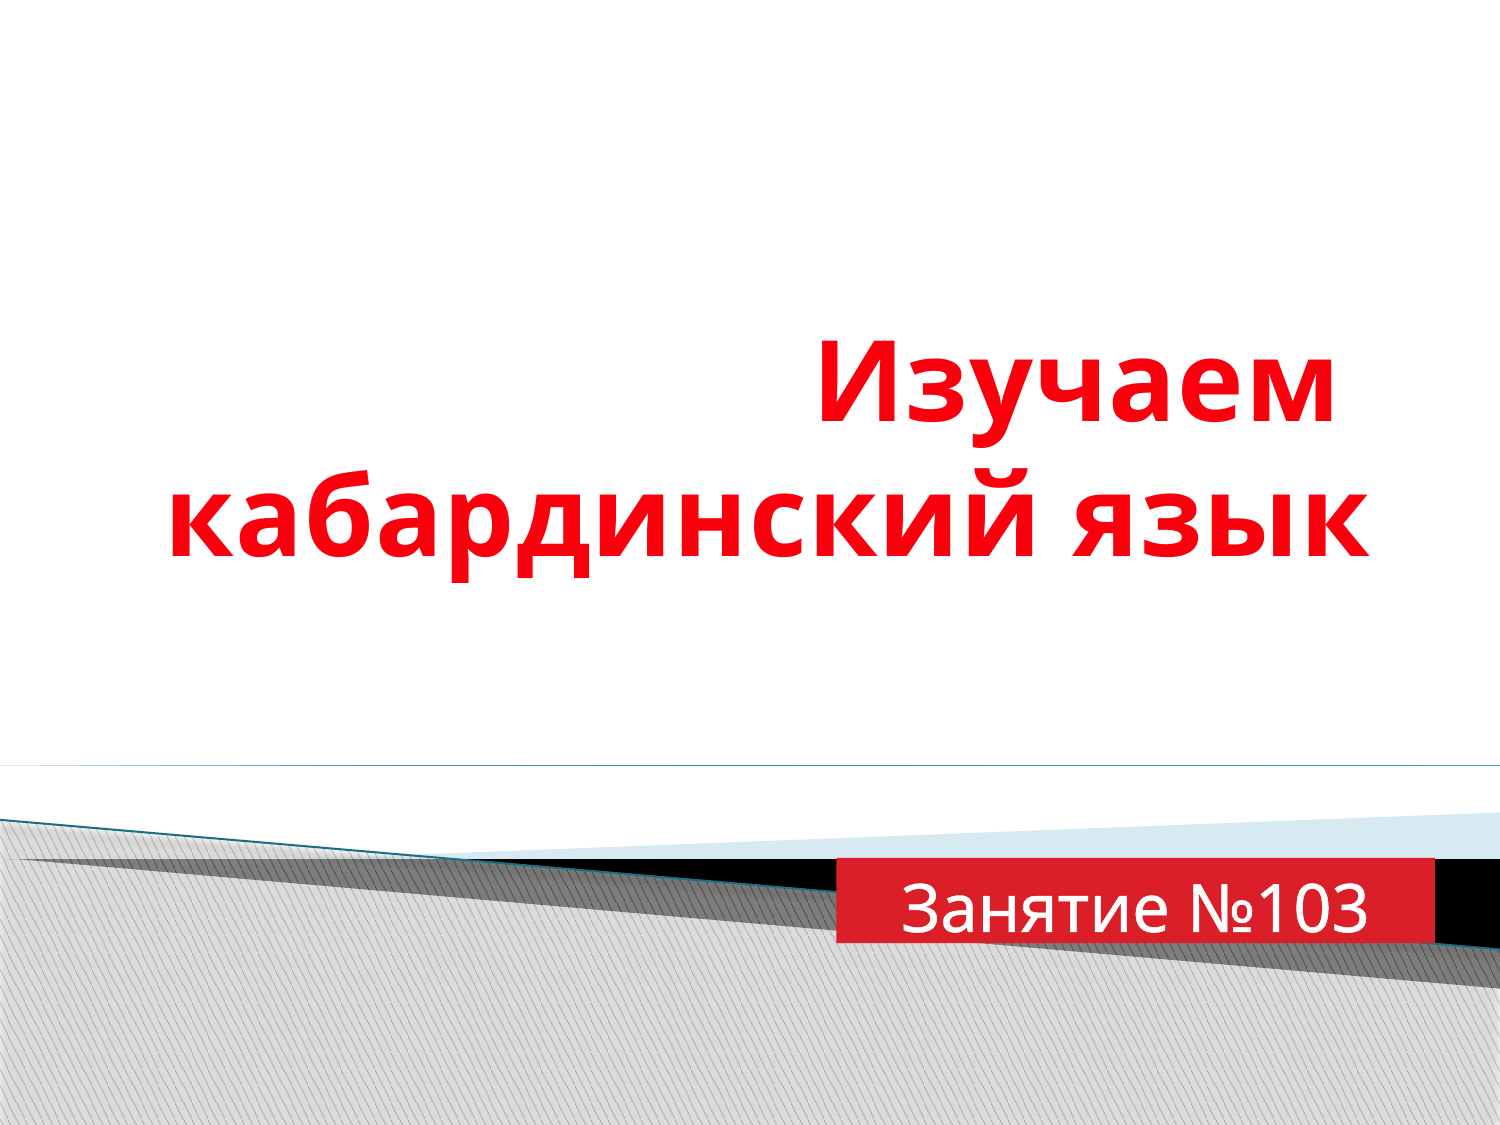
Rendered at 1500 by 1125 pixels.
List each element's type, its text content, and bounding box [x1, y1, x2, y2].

picture [989, 944, 1500, 989]
picture [5, 859, 836, 931]
title Изучаем кабардинский язык [112, 243, 1388, 587]
text_box Занятие №103 [836, 857, 1435, 944]
